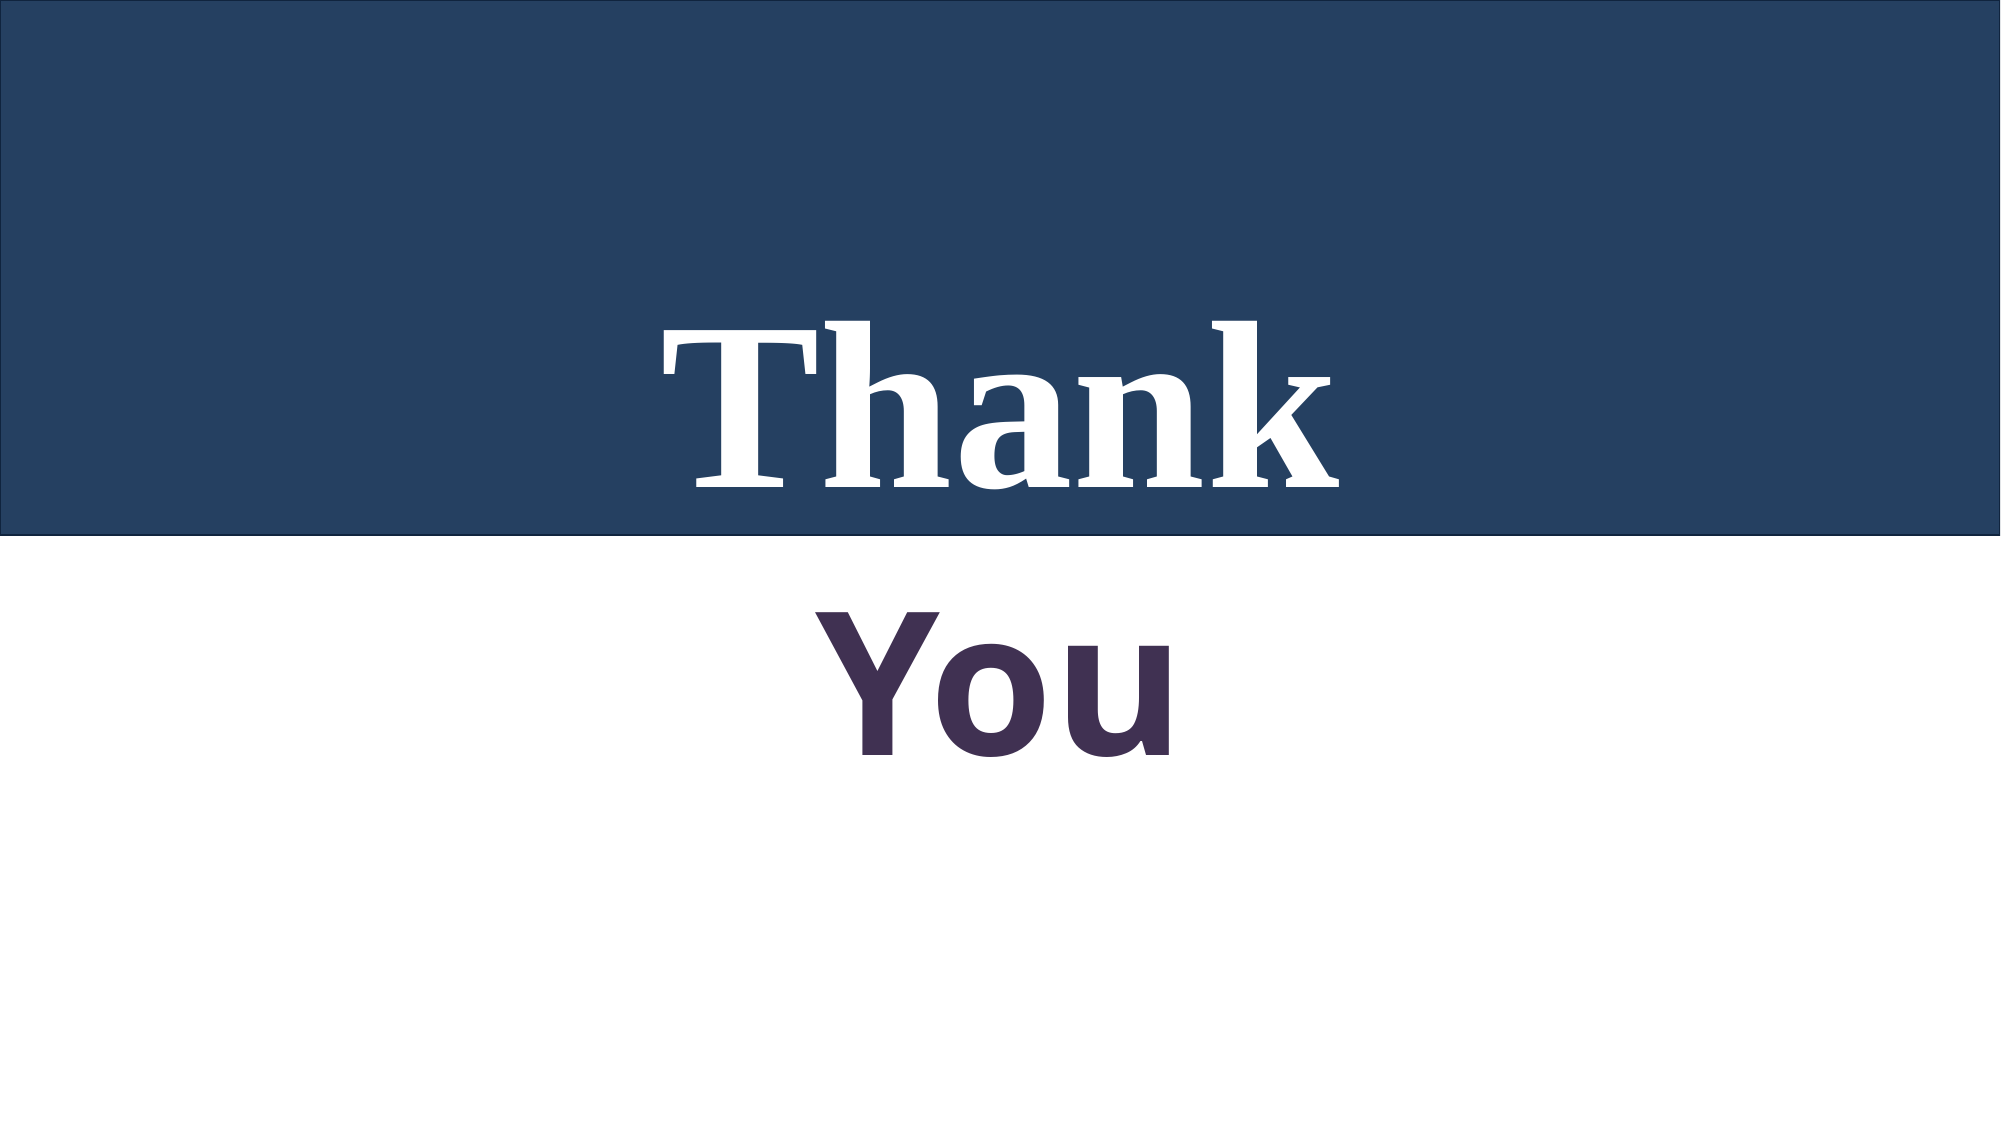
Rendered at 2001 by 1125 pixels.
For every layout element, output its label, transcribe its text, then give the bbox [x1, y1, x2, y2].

list You [137, 575, 1863, 1042]
title Thank [137, 59, 1863, 547]
